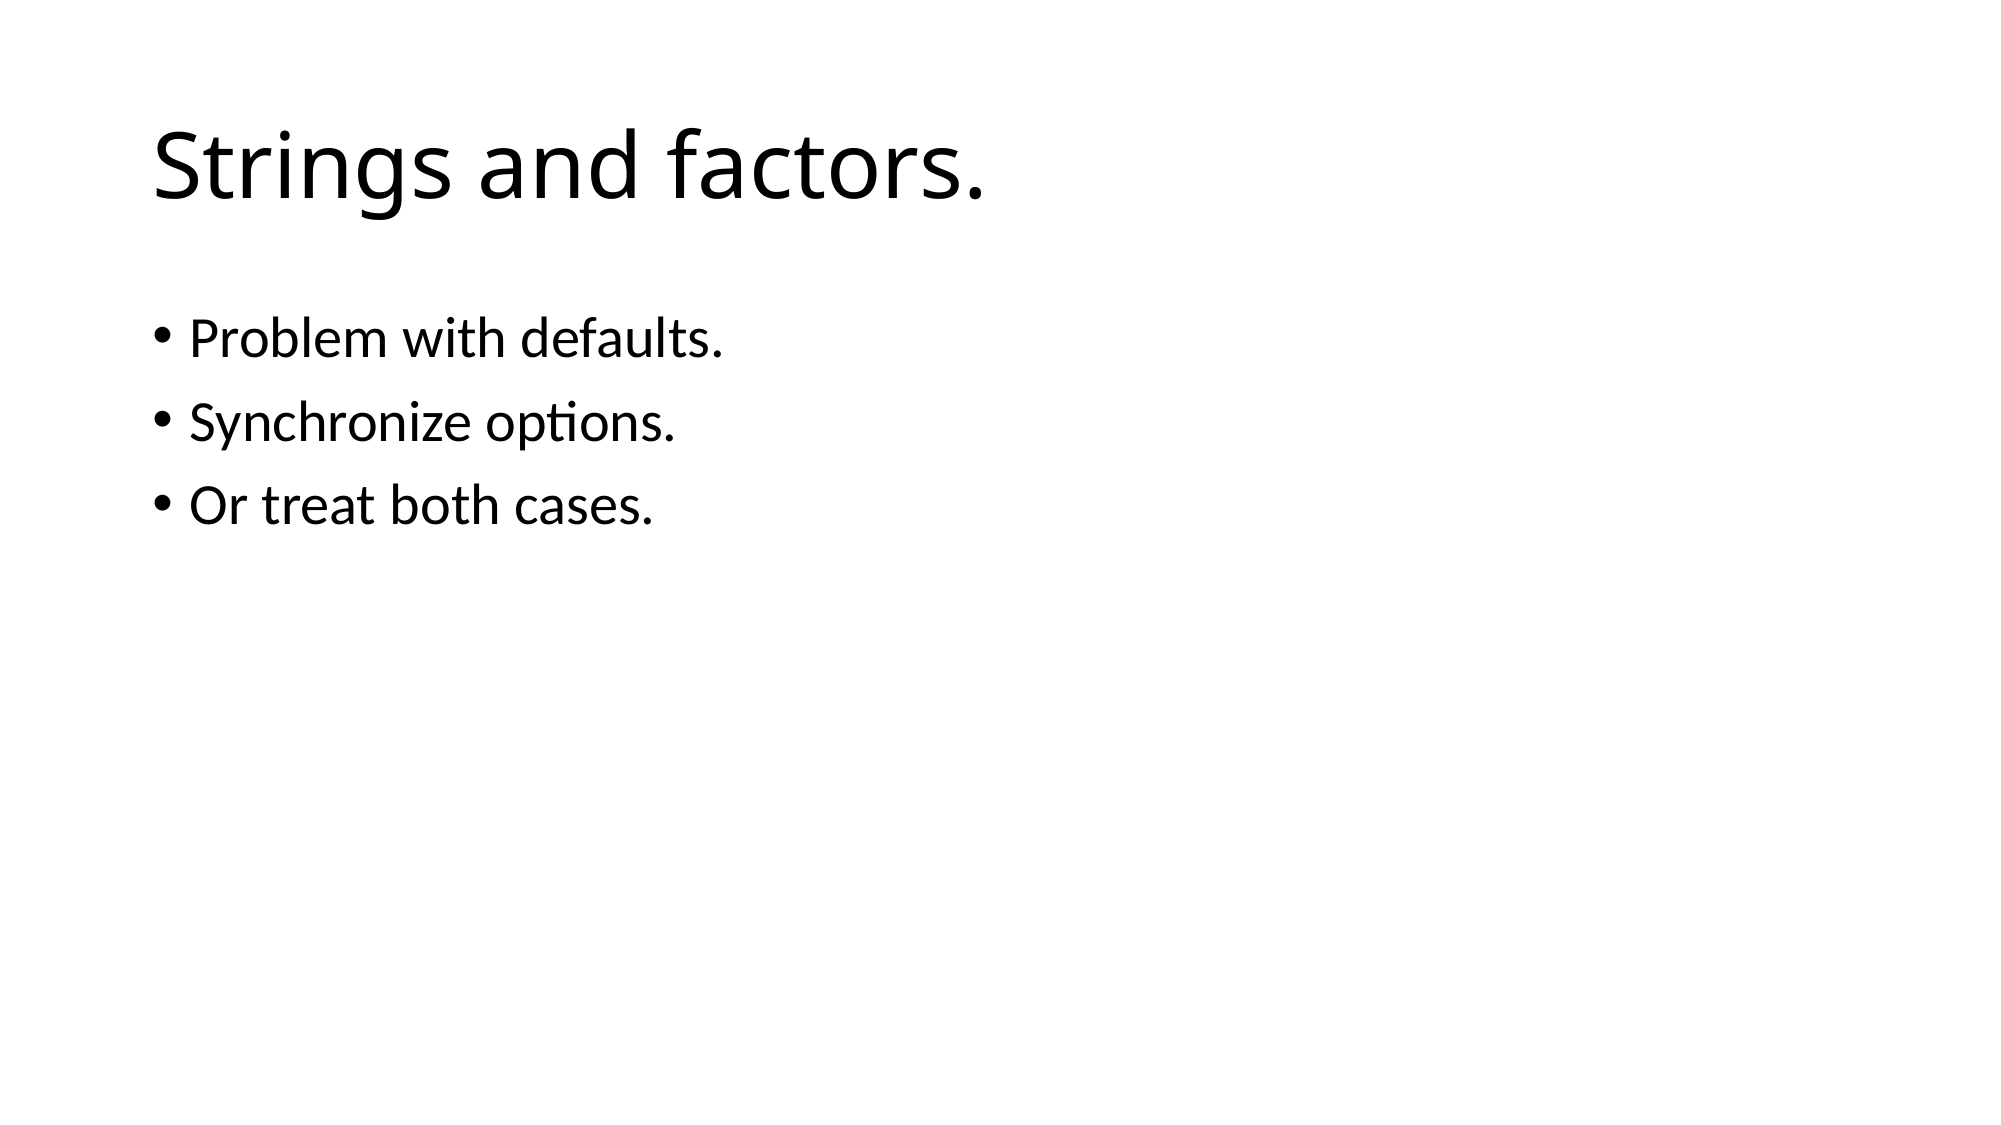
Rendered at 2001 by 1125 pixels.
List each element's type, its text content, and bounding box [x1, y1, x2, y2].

list Problem with defaults. Synchronize options. Or treat both cases. [137, 299, 1863, 1014]
title Strings and factors. [137, 59, 1863, 278]
